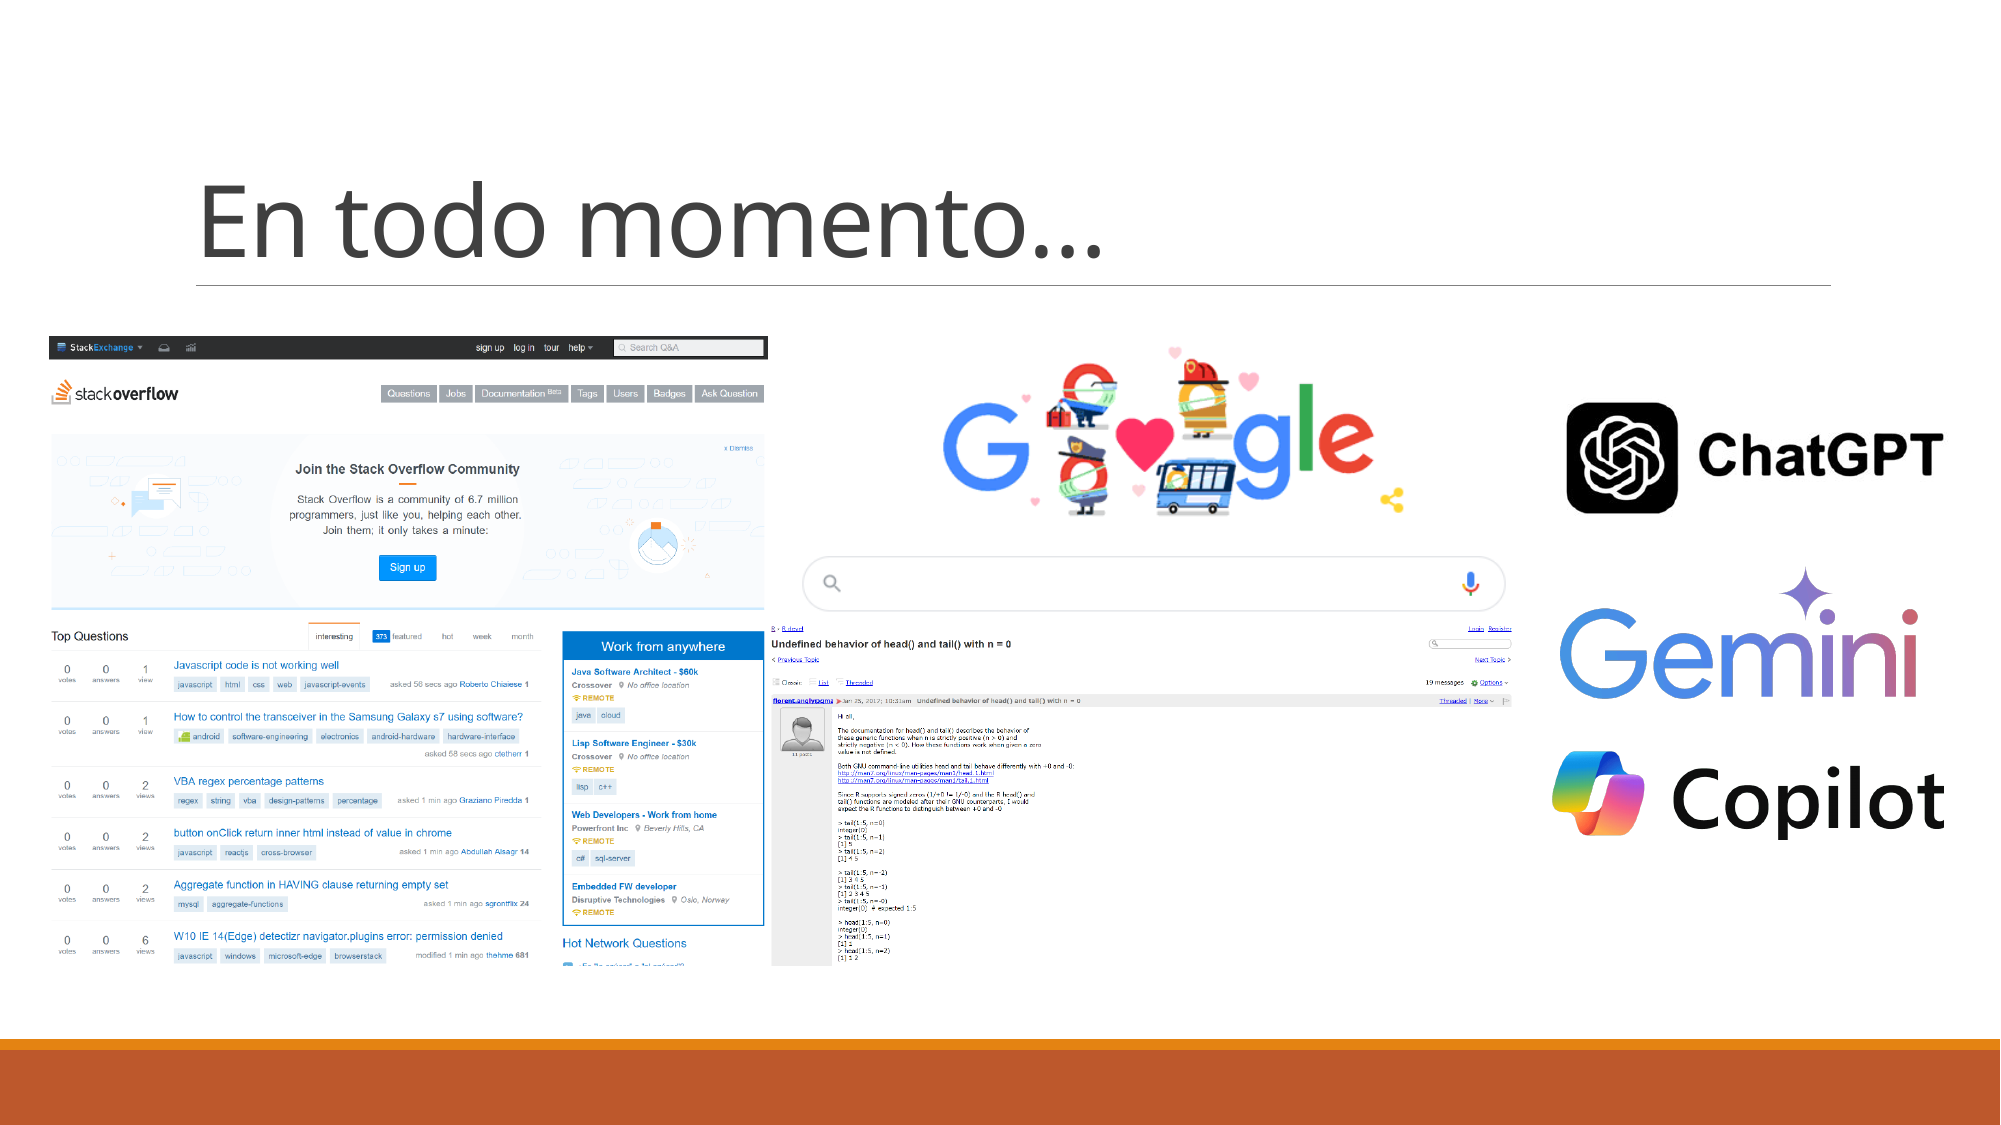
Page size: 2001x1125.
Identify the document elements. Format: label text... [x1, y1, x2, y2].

picture [1544, 745, 1952, 841]
picture [1558, 396, 1952, 521]
title En todo momento… [180, 47, 1830, 285]
picture [48, 335, 1513, 967]
picture [1558, 561, 1926, 704]
